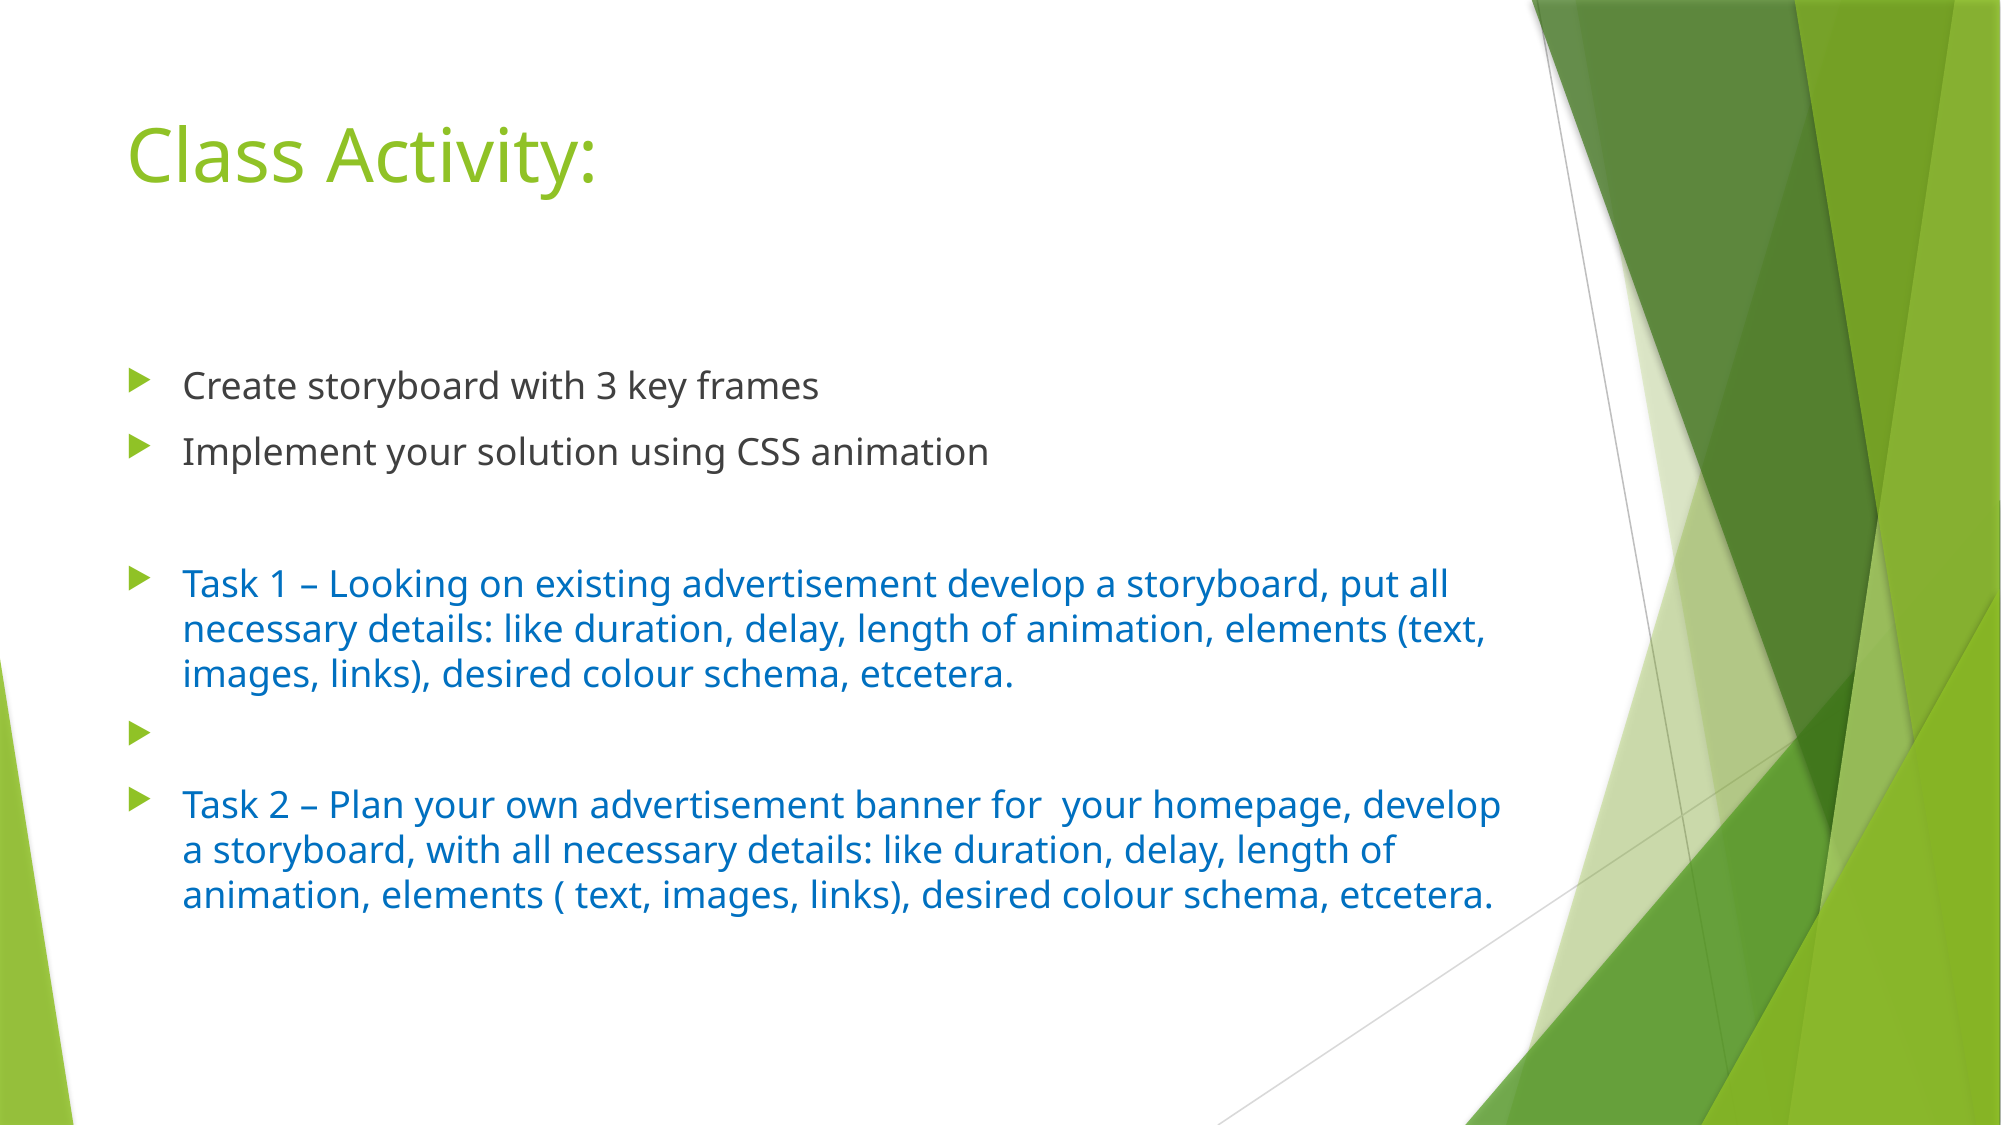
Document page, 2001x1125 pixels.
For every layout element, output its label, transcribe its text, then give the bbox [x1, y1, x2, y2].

title Class Activity: [111, 99, 1522, 317]
list Create storyboard with 3 key frames Implement your solution using CSS animation Task 1 – Looking on existing advertisement develop a storyboard, put all necessary details: like duration, delay, length of animation, elements (text, images, links), desired colour schema, etcetera. Task 2 – Plan your own advertisement banner for your homepage, develop a storyboard, with all necessary details: like duration, delay, length of animation, elements ( text, images, links), desired colour schema, etcetera. [111, 354, 1522, 992]
